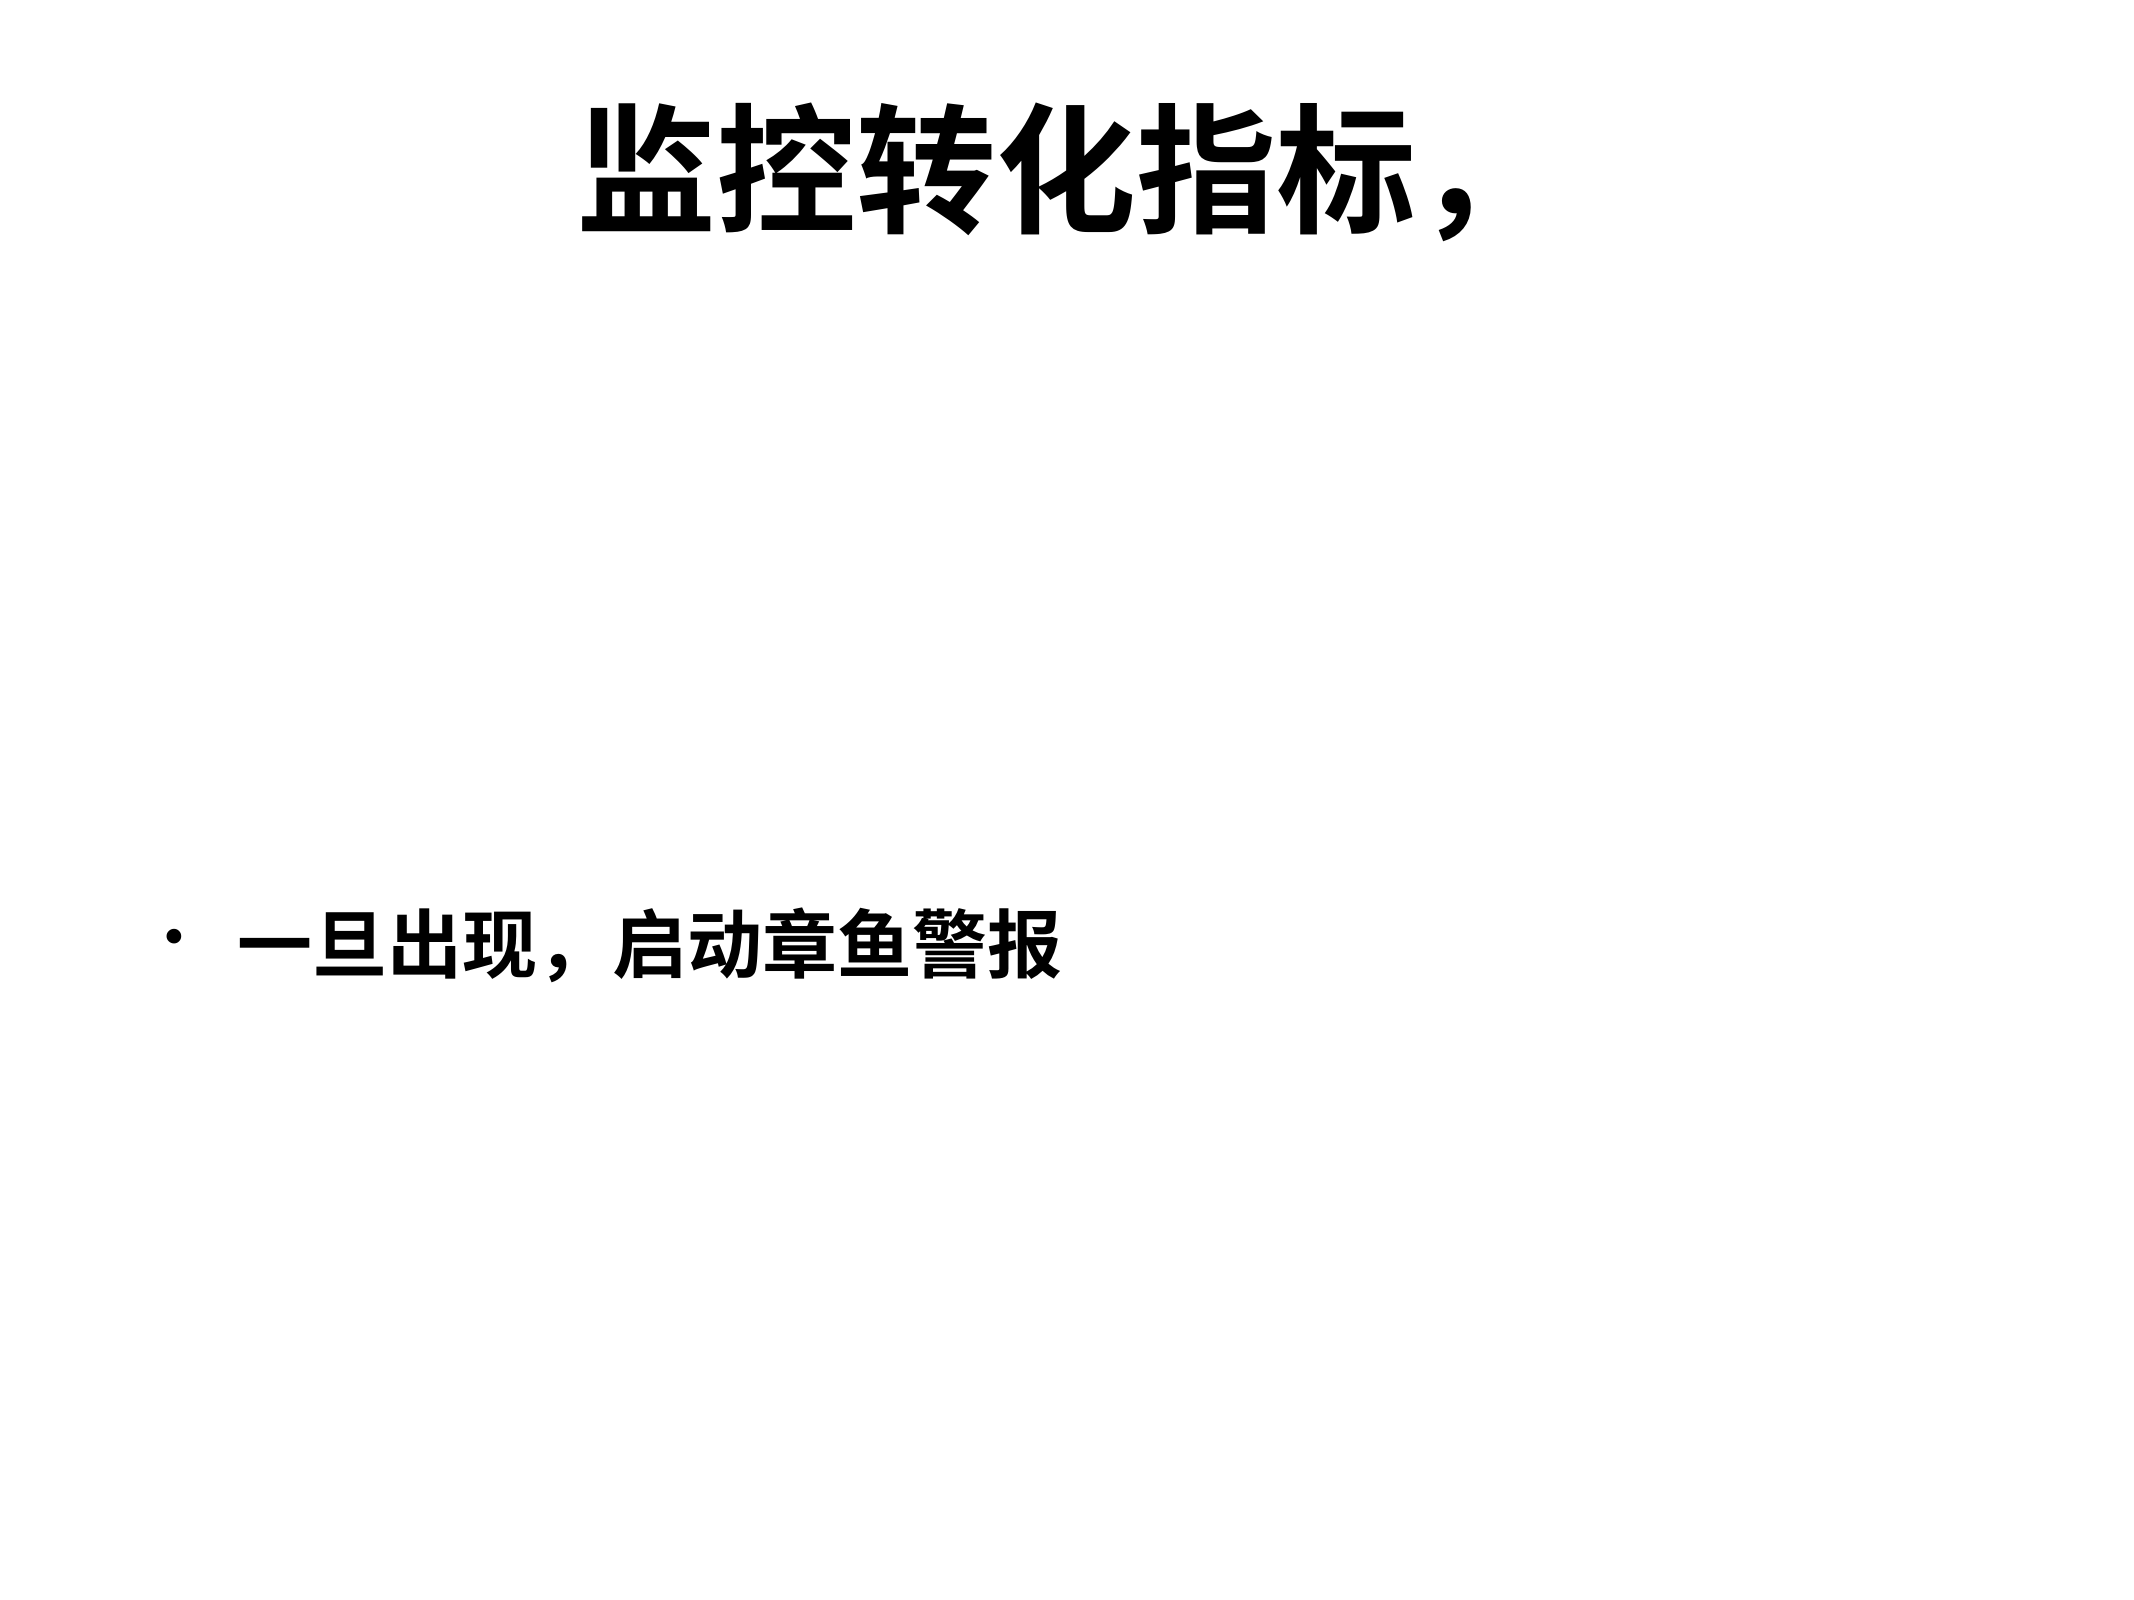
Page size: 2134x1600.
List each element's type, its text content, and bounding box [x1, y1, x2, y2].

title 监控转化指标， [155, 72, 1978, 426]
list 一旦出现，启动章鱼警报 [155, 426, 1978, 1459]
